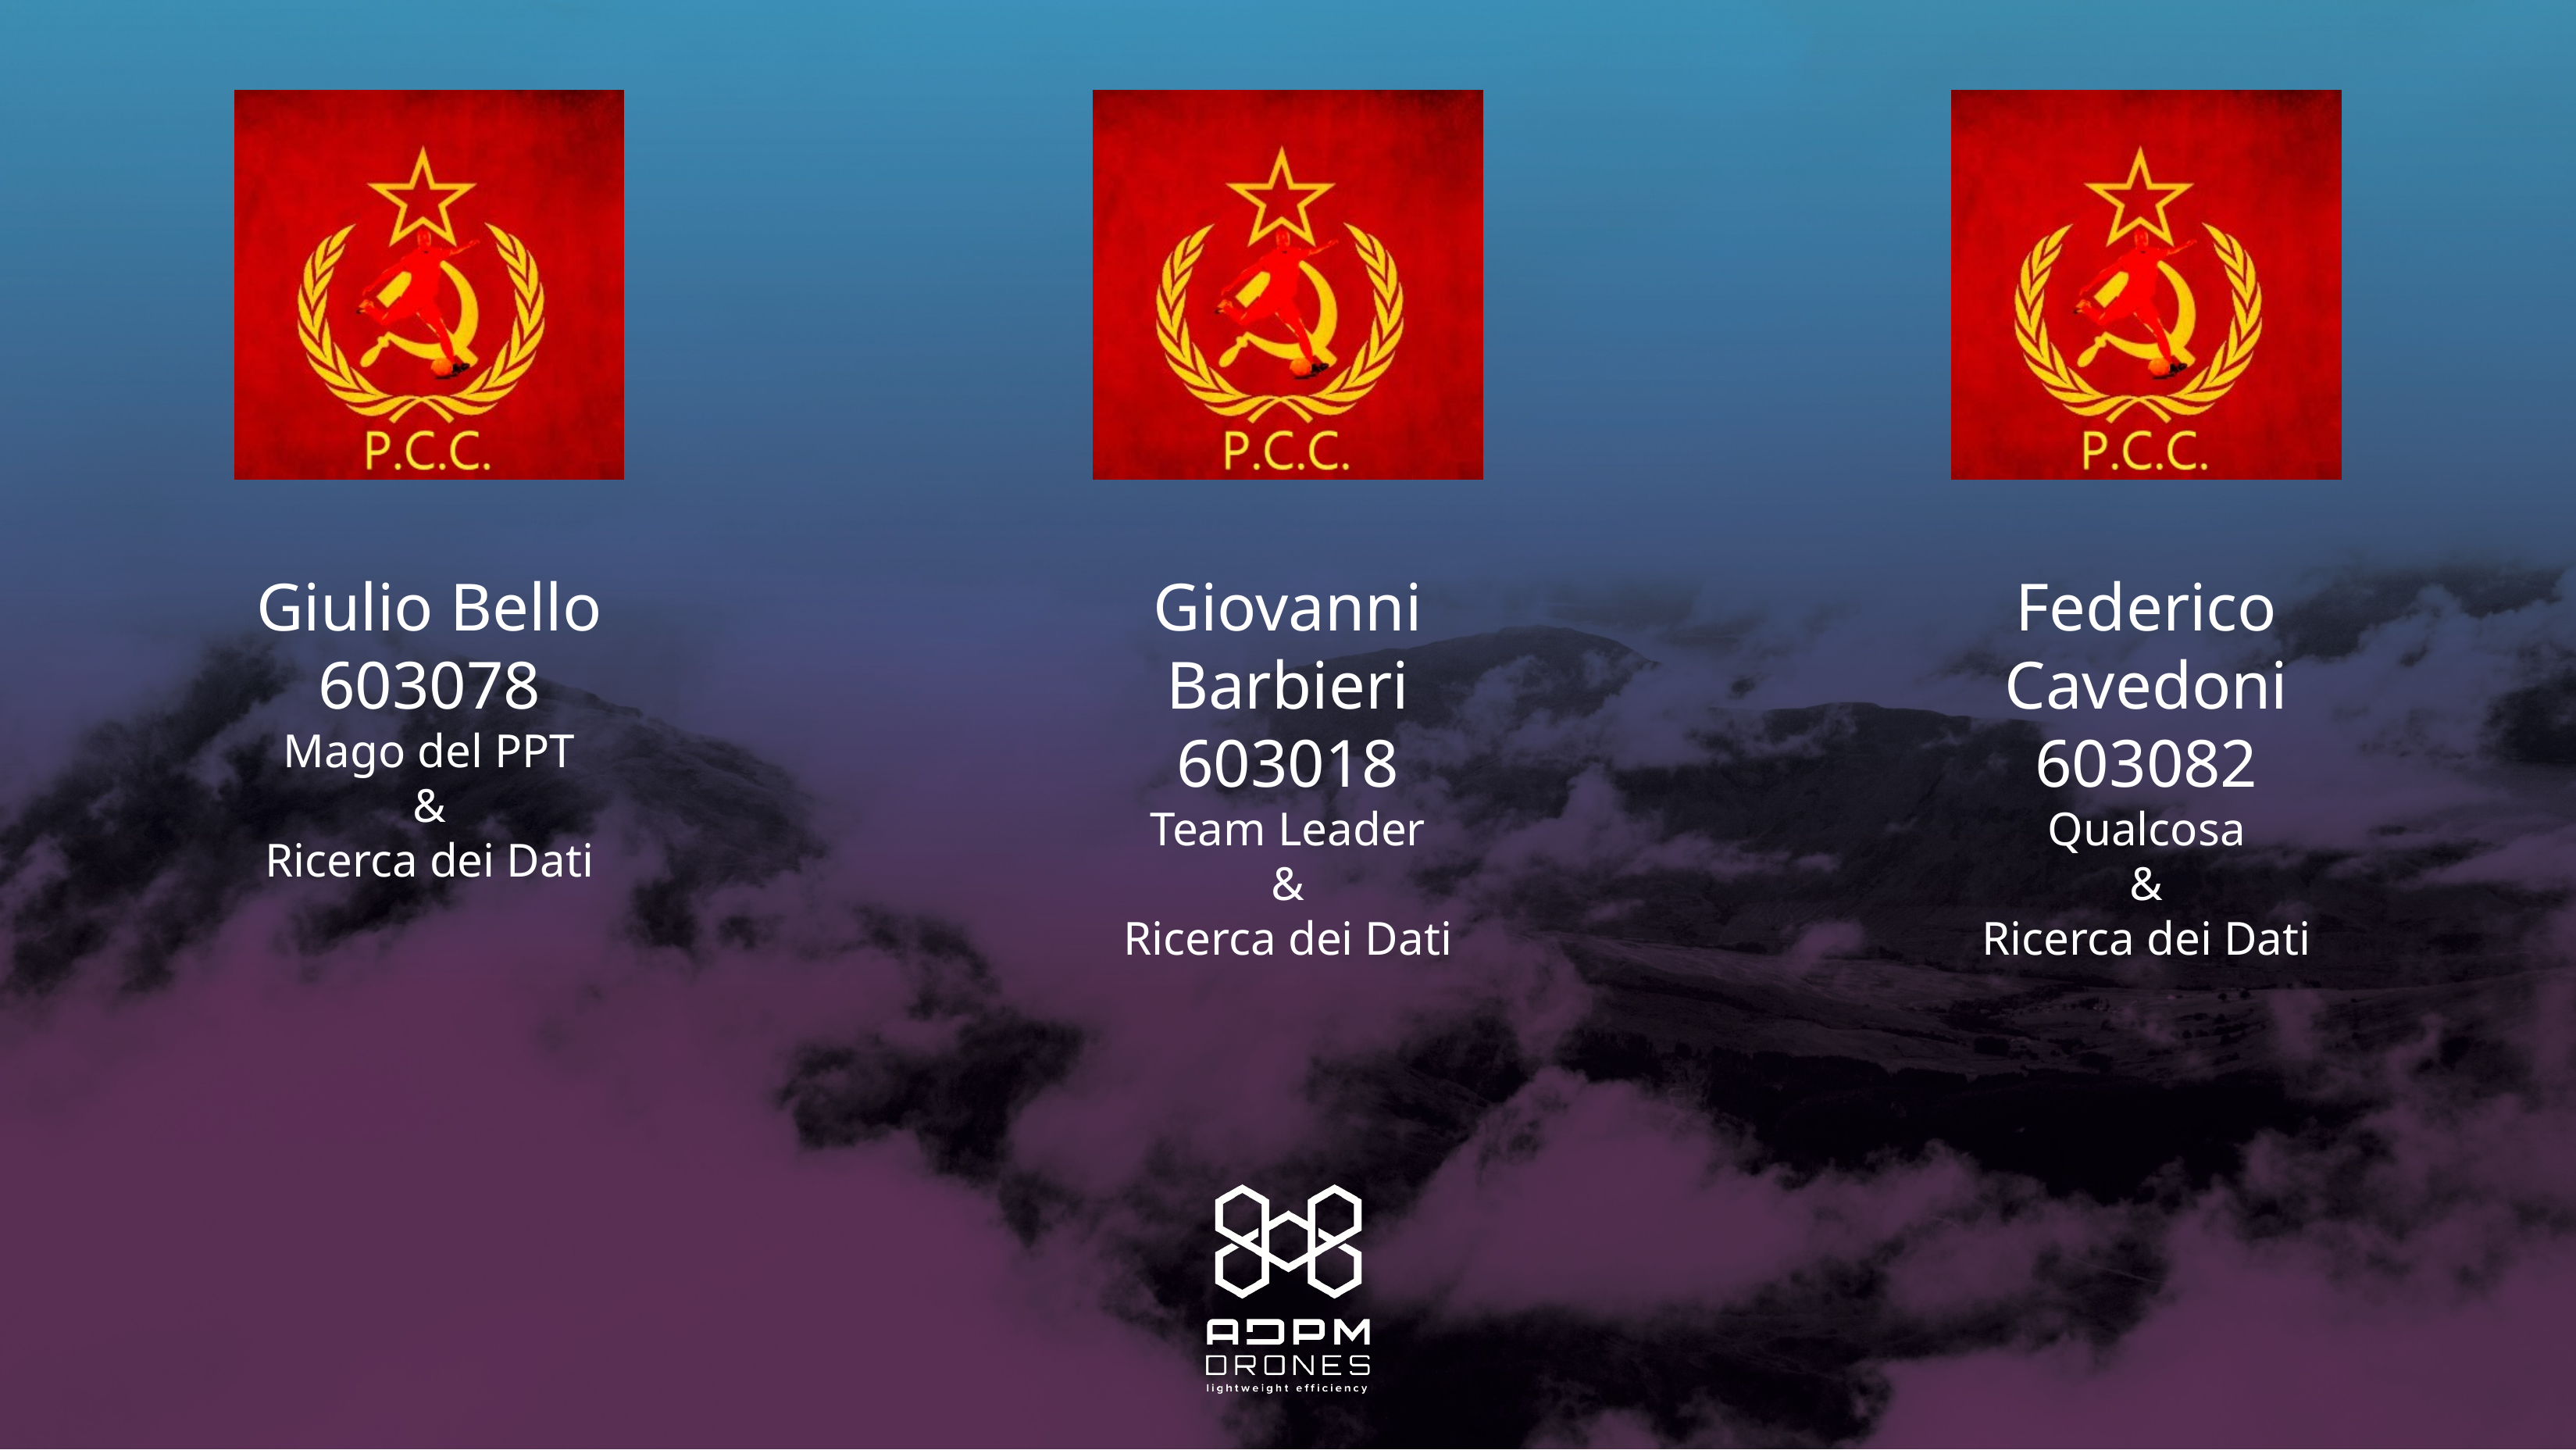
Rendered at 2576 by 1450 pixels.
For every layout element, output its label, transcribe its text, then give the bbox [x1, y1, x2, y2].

text_box [1206, 1184, 1370, 1394]
picture [0, 0, 2576, 1449]
text_box Giulio Bello 603078 Mago del PPT & Ricerca dei Dati [234, 560, 624, 892]
text_box Giovanni Barbieri 603018 Team Leader & Ricerca dei Dati [1024, 560, 1552, 970]
text_box Federico Cavedoni 603082 Qualcosa & Ricerca dei Dati [1863, 560, 2430, 970]
